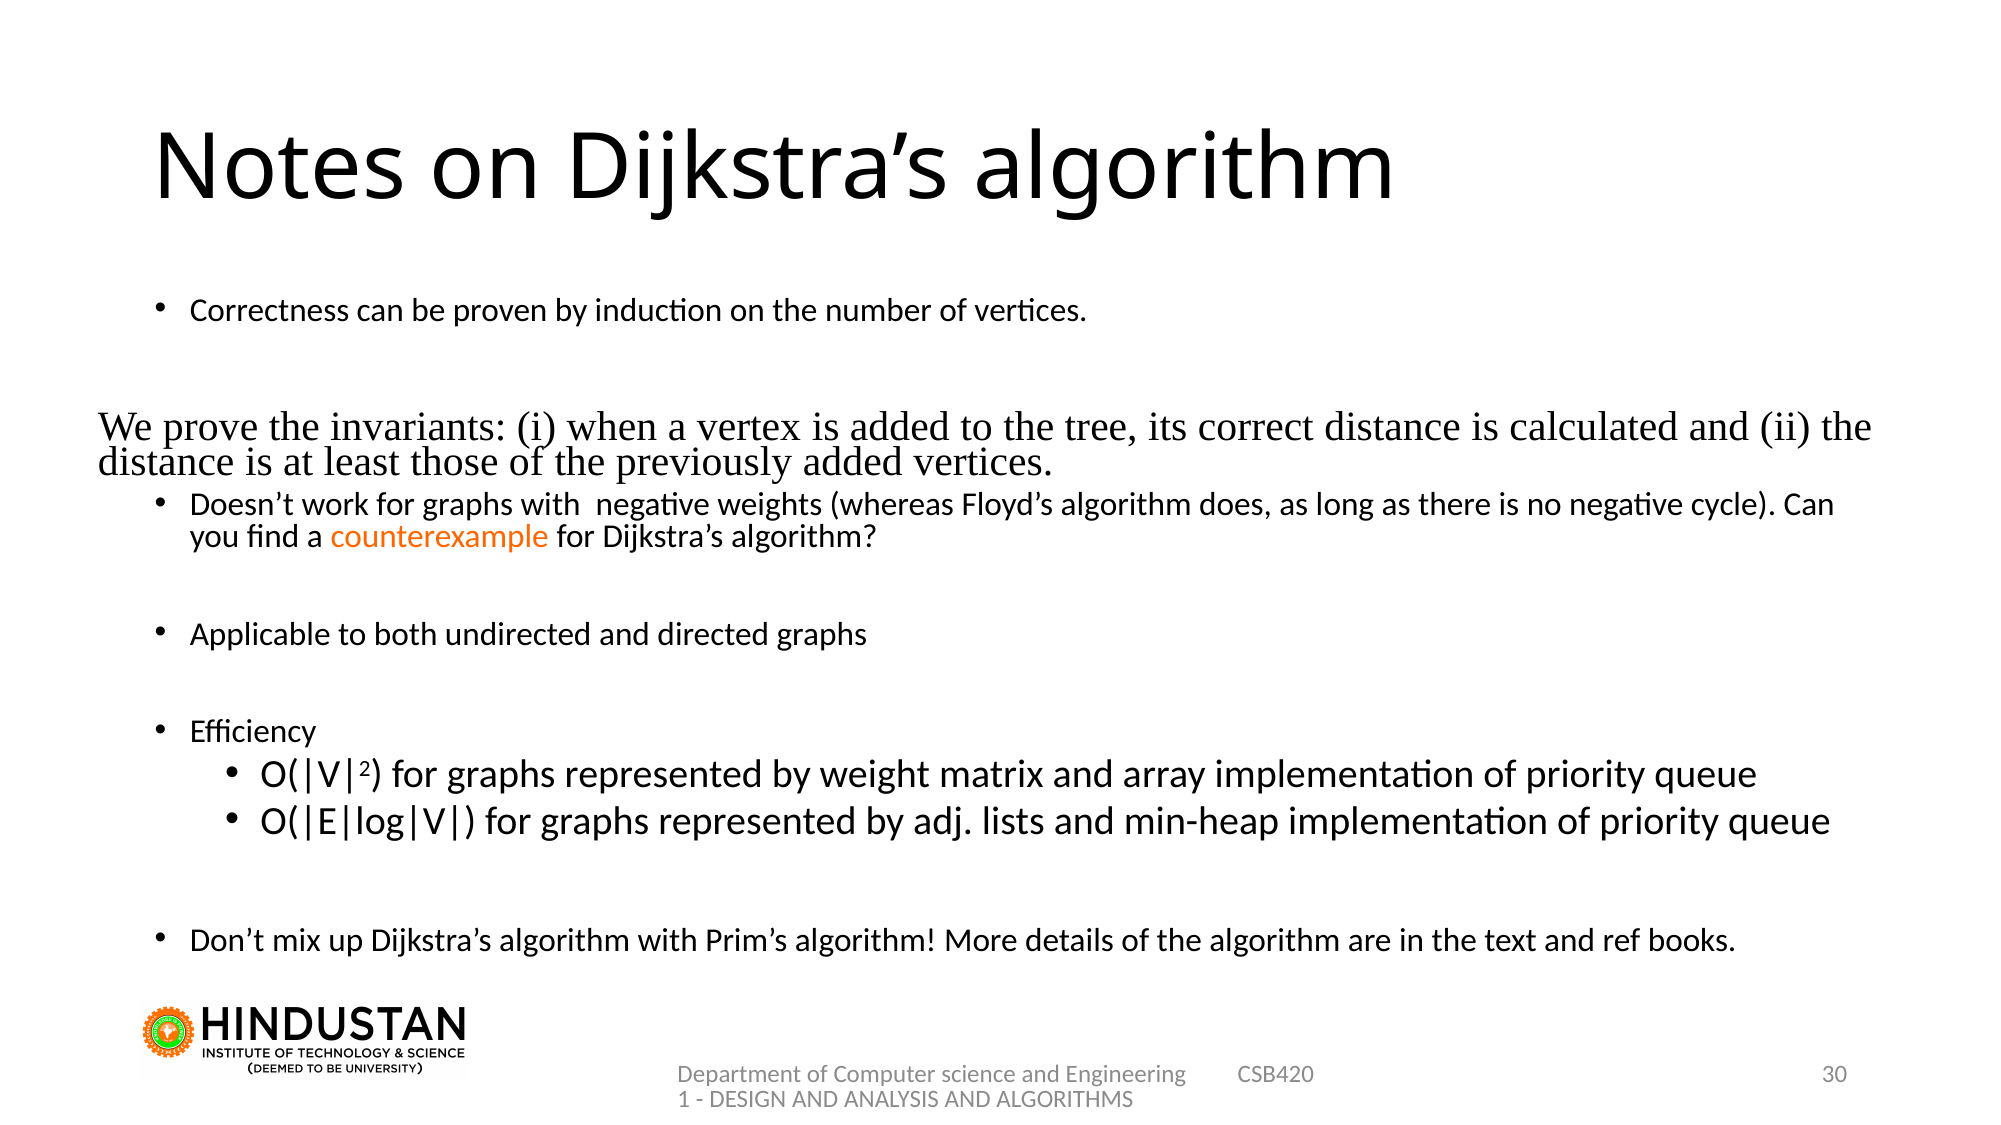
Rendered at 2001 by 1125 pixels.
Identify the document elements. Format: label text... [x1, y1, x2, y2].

slide_number 30 [1412, 1042, 1863, 1103]
list Correctness can be proven by induction on the number of vertices. Doesn’t work for graphs with negative weights (whereas Floyd’s algorithm does, as long as there is no negative cycle). Can you find a counterexample for Dijkstra’s algorithm? Applicable to both undirected and directed graphs Efficiency O(|V|2) for graphs represented by weight matrix and array implementation of priority queue O(|E|log|V|) for graphs represented by adj. lists and min-heap implementation of priority queue Don’t mix up Dijkstra’s algorithm with Prim’s algorithm! More details of the algorithm are in the text and ref books. [139, 490, 1865, 1002]
text_box We prove the invariants: (i) when a vertex is added to the tree, its correct distance is calculated and (ii) the distance is at least those of the previously added vertices. [83, 405, 1967, 490]
list Correctness can be proven by induction on the number of vertices. Doesn’t work for graphs with negative weights (whereas Floyd’s algorithm does, as long as there is no negative cycle). Can you find a counterexample for Dijkstra’s algorithm? Applicable to both undirected and directed graphs Efficiency O(|V|2) for graphs represented by weight matrix and array implementation of priority queue O(|E|log|V|) for graphs represented by adj. lists and min-heap implementation of priority queue Don’t mix up Dijkstra’s algorithm with Prim’s algorithm! More details of the algorithm are in the text and ref books. [139, 288, 1865, 405]
title Notes on Dijkstra’s algorithm [137, 59, 1863, 278]
footer Department of Computer science and Engineering CSB4201 - DESIGN AND ANALYSIS AND ALGORITHMS [662, 1042, 1338, 1103]
picture [139, 1002, 468, 1081]
